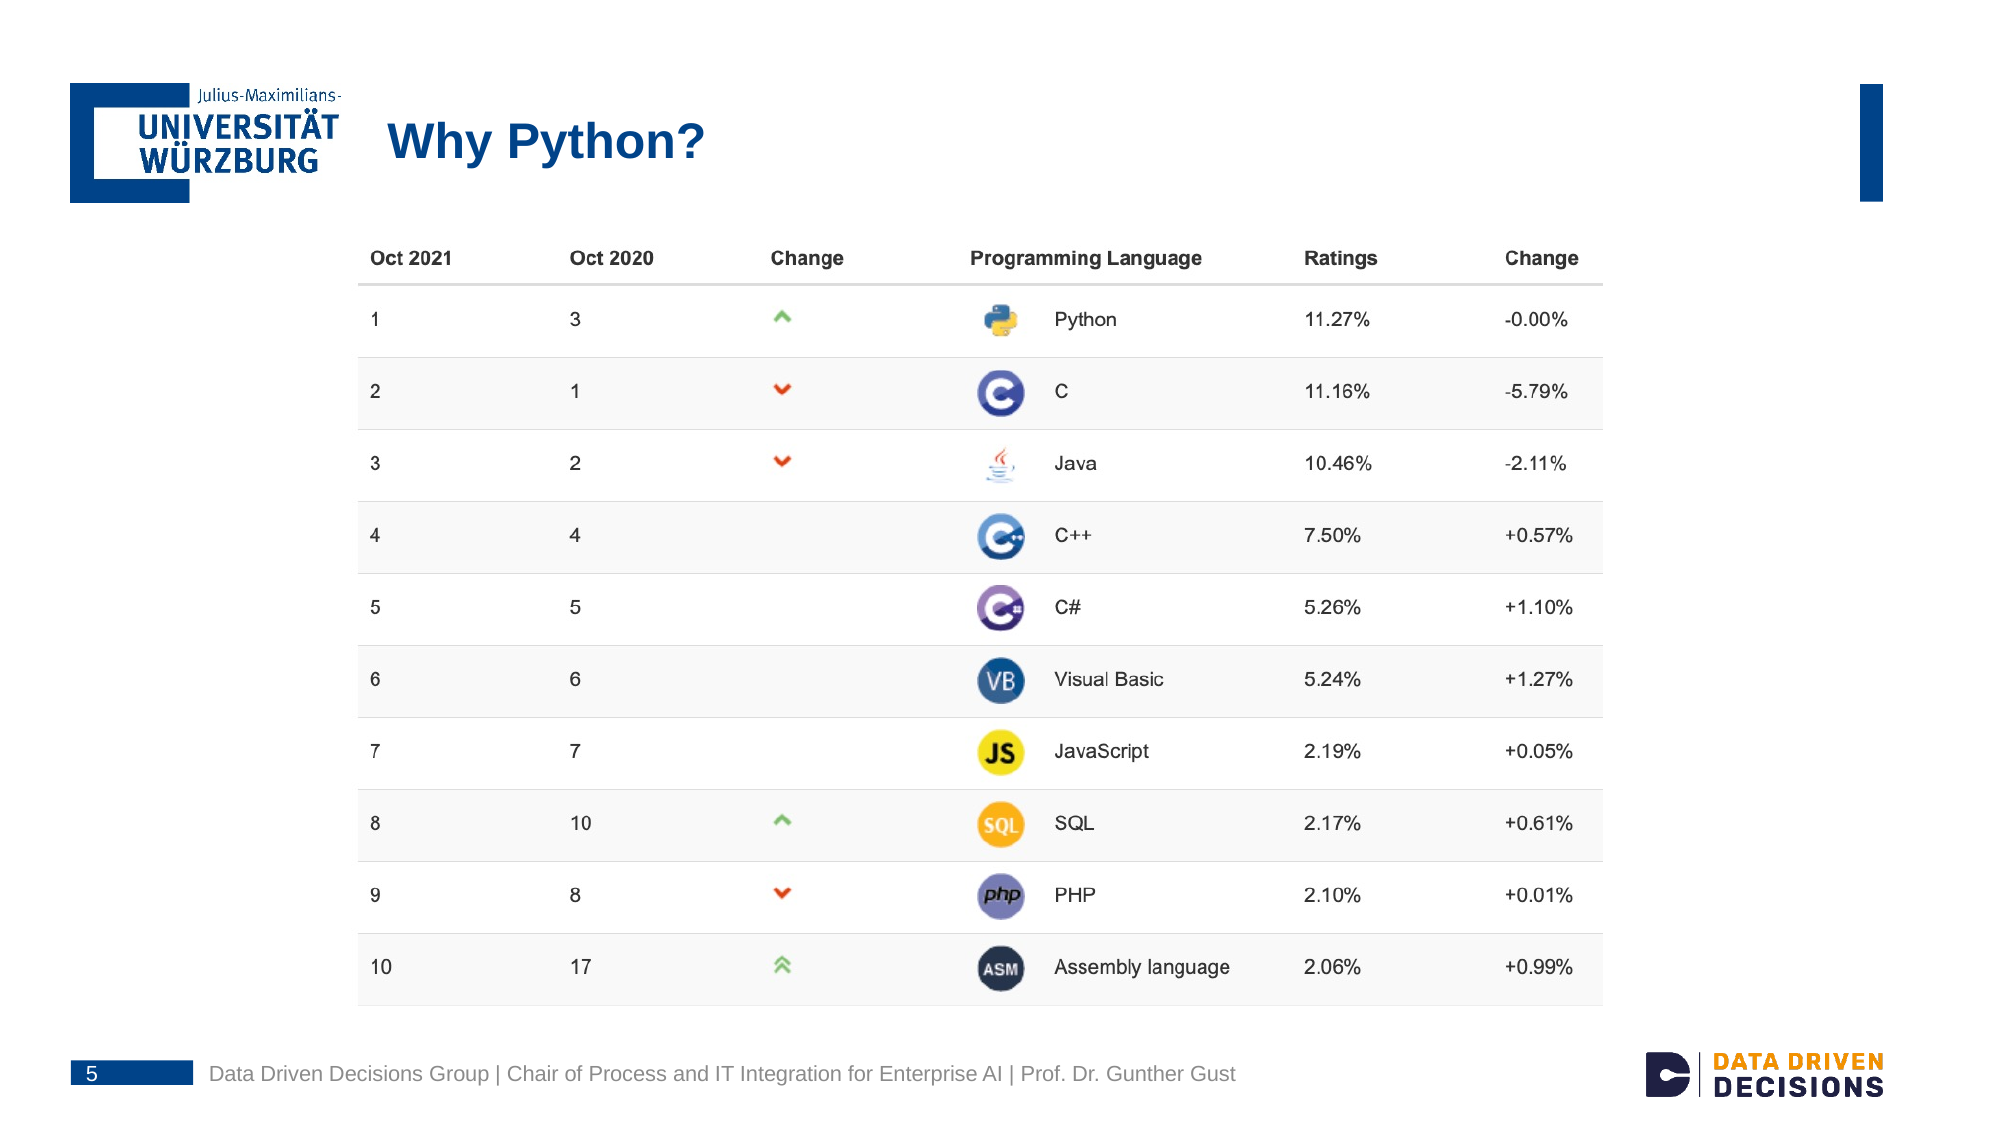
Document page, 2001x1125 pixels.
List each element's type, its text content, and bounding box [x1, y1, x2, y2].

title Why Python? [372, 84, 1834, 202]
picture [1646, 1049, 1883, 1097]
slide_number 5 [70, 1060, 193, 1085]
footer Data Driven Decisions Group | Chair of Process and IT Integration for Enterprise AI | Prof. Dr. Gunther Gust [193, 1060, 1338, 1085]
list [351, 229, 1603, 1006]
picture [70, 83, 341, 203]
